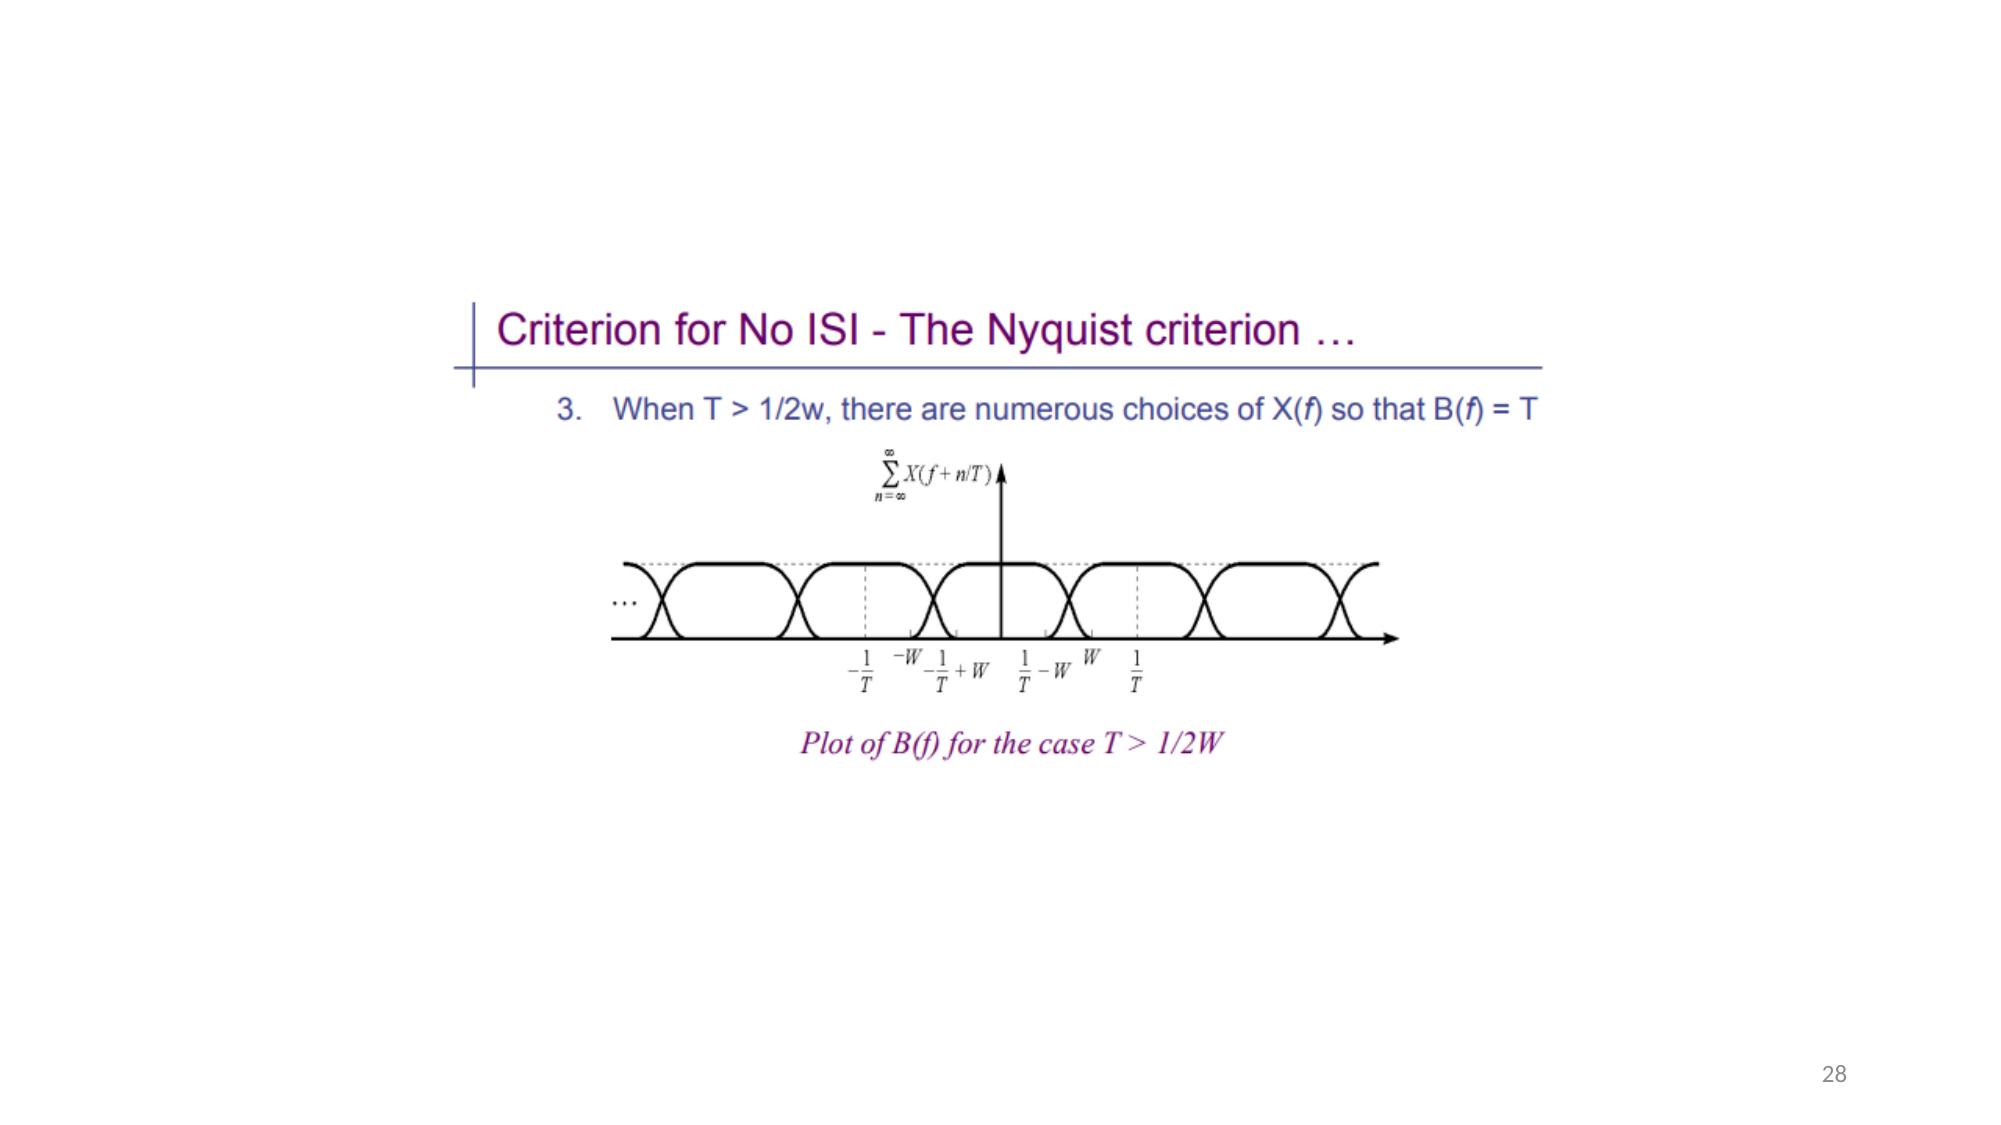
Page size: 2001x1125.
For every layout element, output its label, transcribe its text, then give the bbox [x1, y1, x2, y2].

picture [452, 290, 1548, 835]
slide_number 28 [1412, 1042, 1863, 1103]
